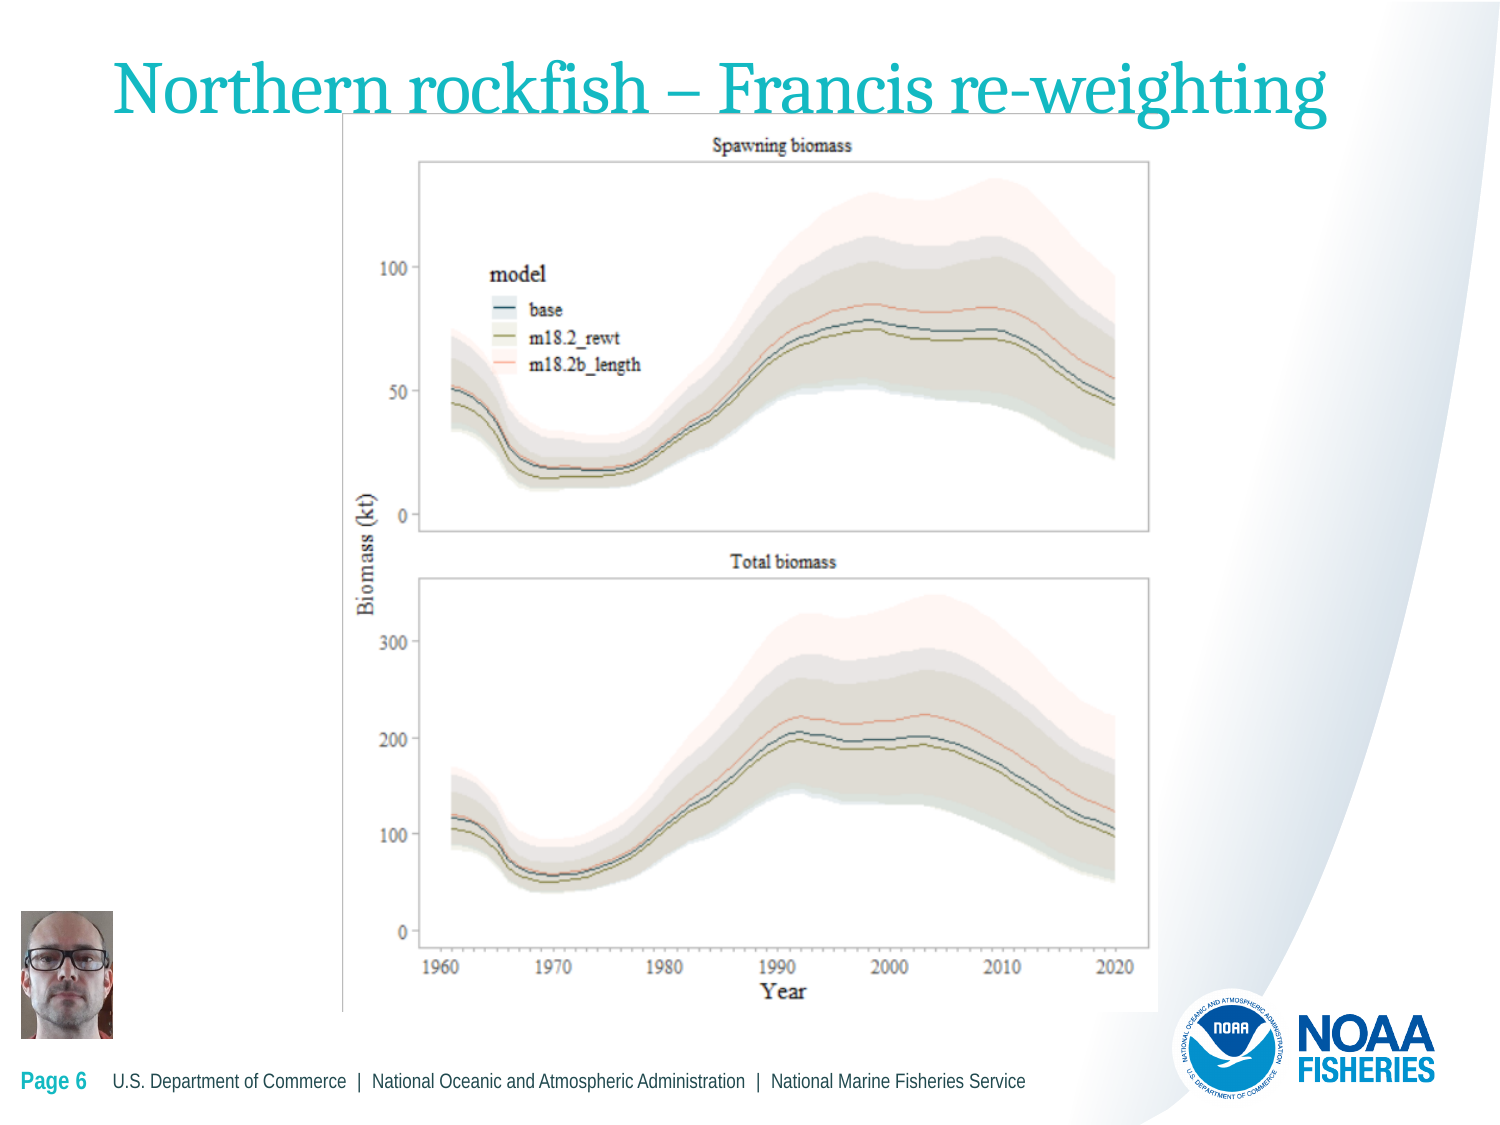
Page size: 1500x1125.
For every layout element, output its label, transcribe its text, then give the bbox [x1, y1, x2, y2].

title Northern rockfish – Francis re-weighting [112, 31, 1455, 130]
picture [1424, 1061, 1435, 1070]
picture [342, 113, 1158, 1012]
picture [21, 910, 113, 1039]
picture [1172, 988, 1435, 1108]
